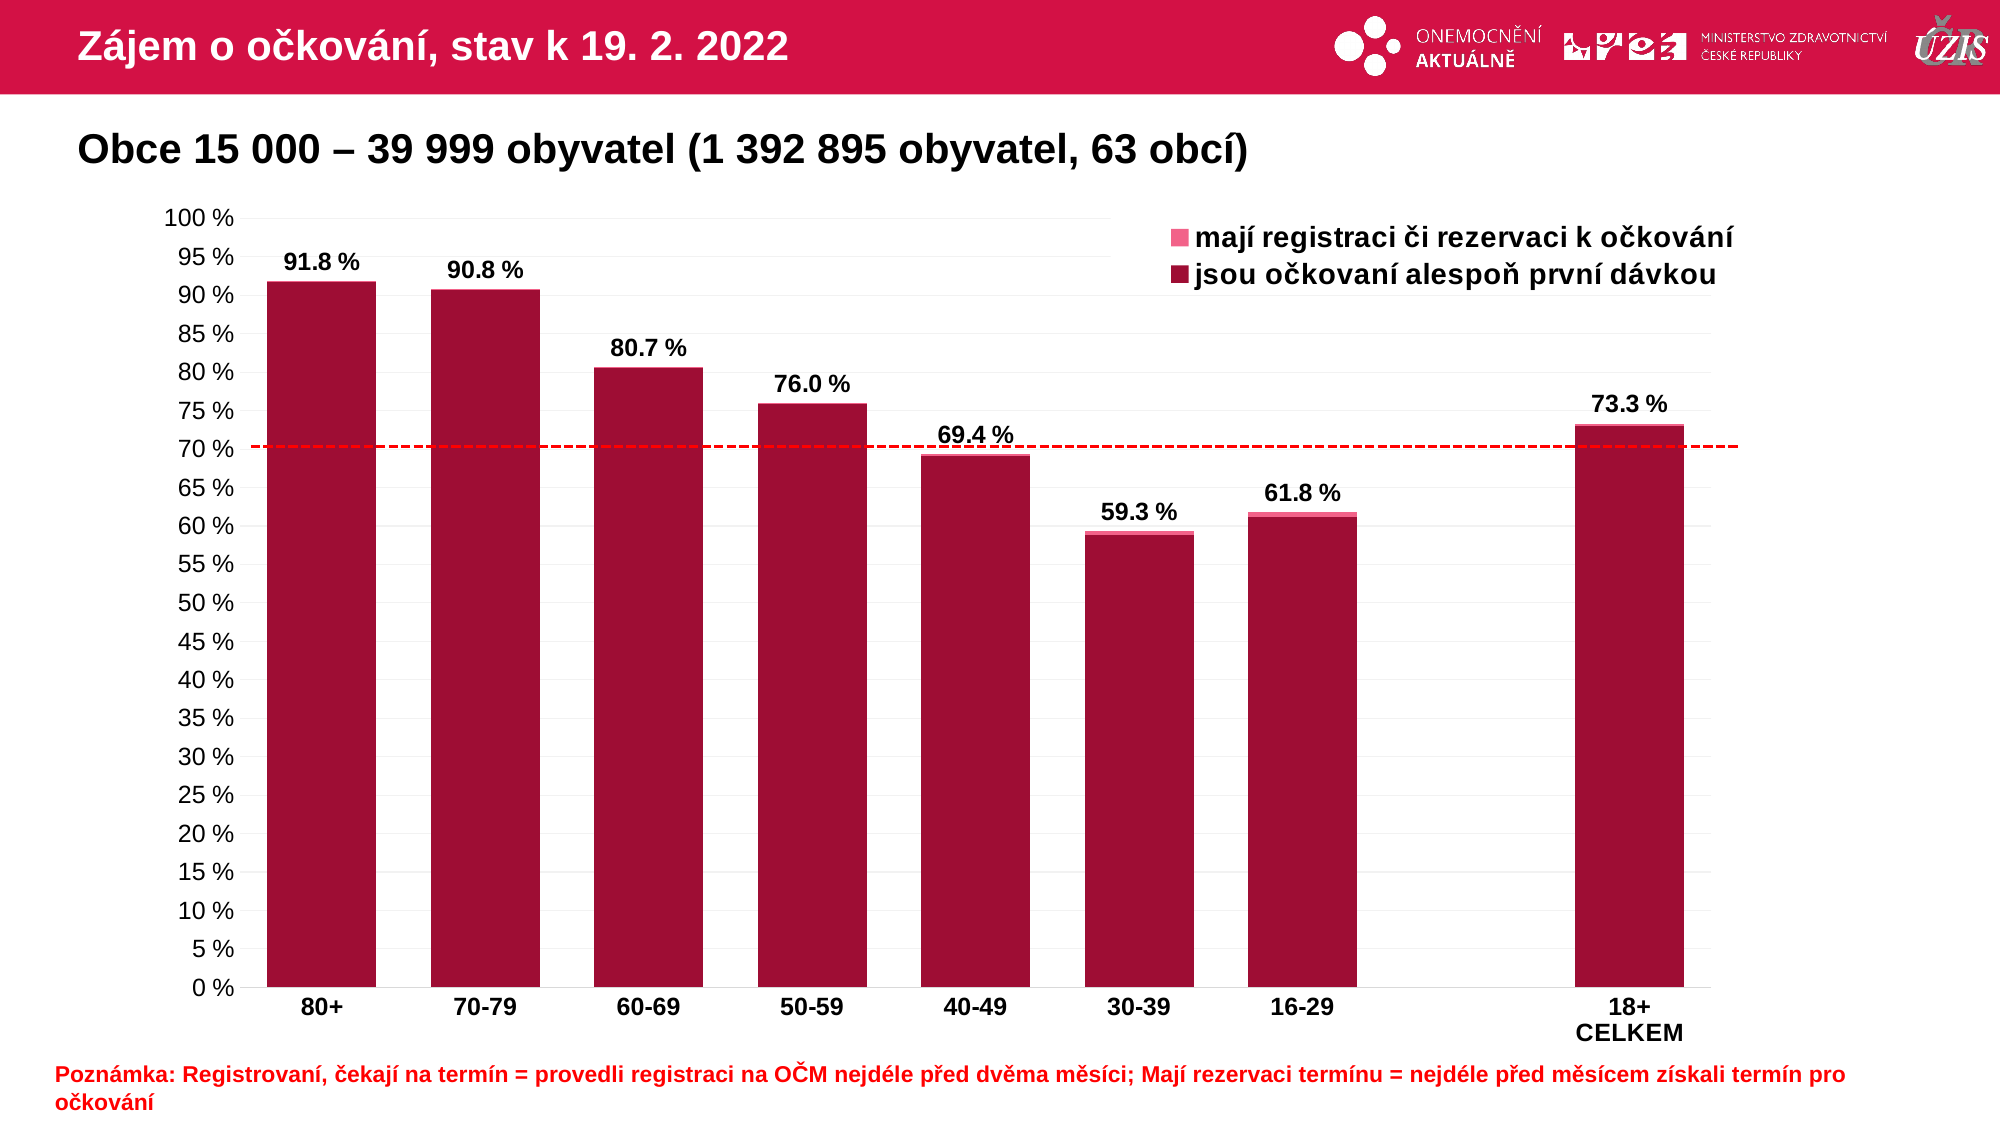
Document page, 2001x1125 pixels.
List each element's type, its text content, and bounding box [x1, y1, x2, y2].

picture [1334, 16, 1542, 76]
picture [1915, 15, 1989, 66]
text_box Poznámka: Registrovaní, čekají na termín = provedli registraci na OČM nejdéle před dvěma měsíci; Mají rezervaci termínu = nejdéle před měsícem získali termín pro očkování [40, 1052, 1962, 1123]
title Zájem o očkování, stav k 19. 2. 2022 [62, 0, 948, 95]
picture [1563, 31, 1888, 60]
text_box Obce 15 000 – 39 999 obyvatel (1 392 895 obyvatel, 63 obcí) [62, 113, 1922, 179]
chart [163, 190, 1822, 1051]
